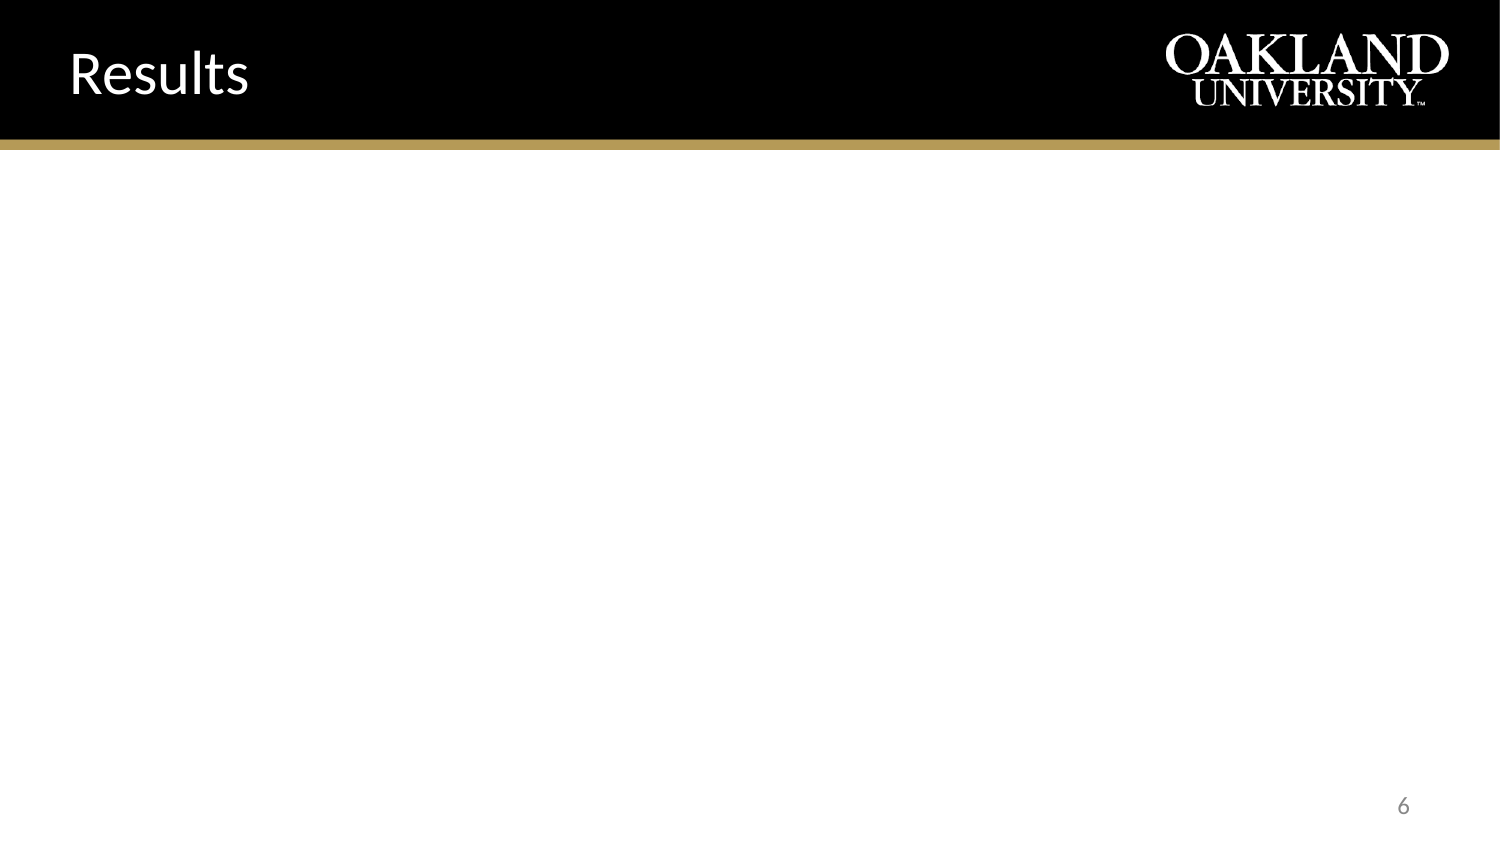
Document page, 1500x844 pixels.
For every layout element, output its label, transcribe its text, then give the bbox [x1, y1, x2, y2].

slide_number 6 [1074, 782, 1425, 827]
picture [0, 0, 1500, 151]
